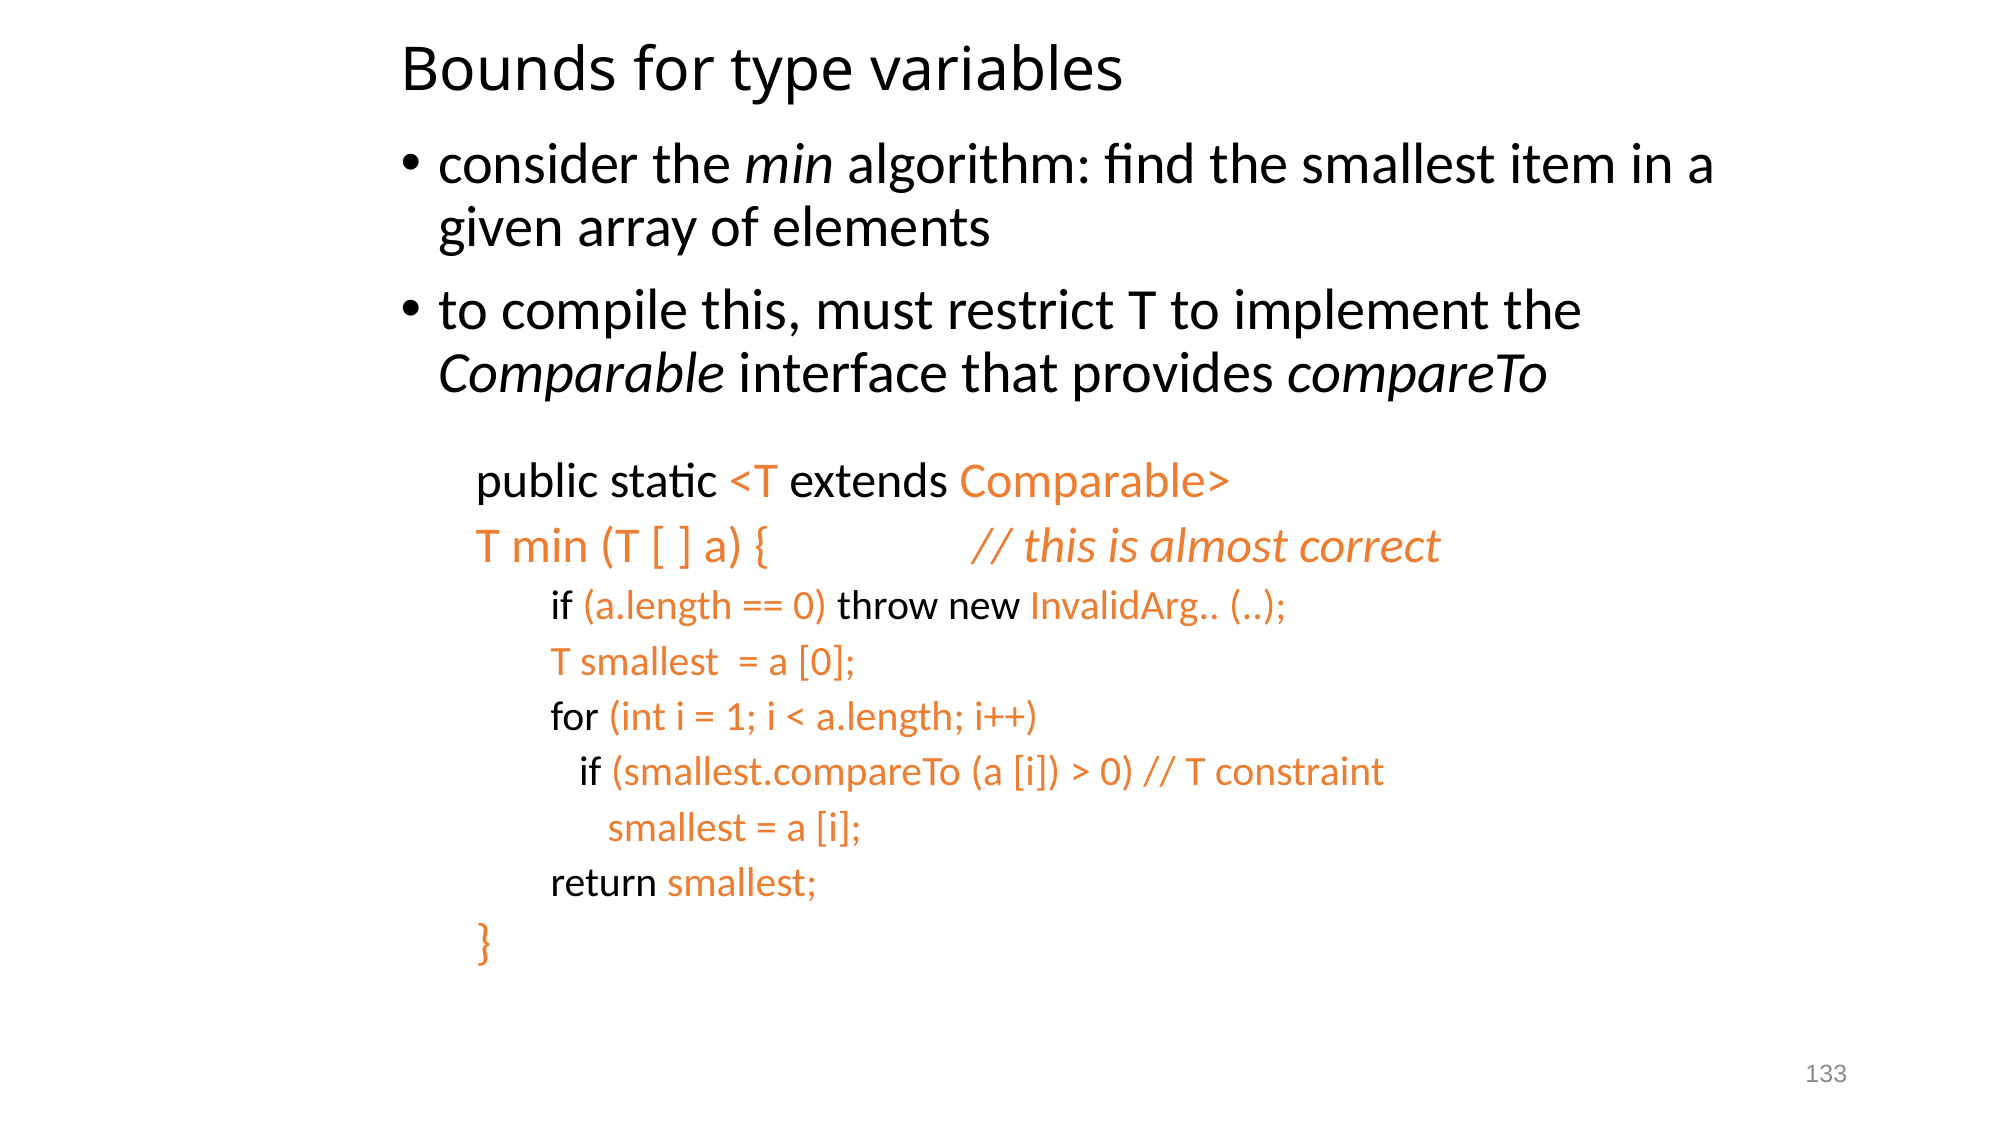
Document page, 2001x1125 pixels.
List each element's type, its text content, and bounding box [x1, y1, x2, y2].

title Bounds for type variables [385, 31, 1709, 112]
list consider the min algorithm: find the smallest item in a given array of elements to compile this, must restrict T to implement the Comparable interface that provides compareTo public static <T extends Comparable> T min (T [ ] a) { // this is almost correct if (a.length == 0) throw new InvalidArg.. (..); T smallest = a [0]; for (int i = 1; i < a.length; i++) if (smallest.compareTo (a [i]) > 0) // T constraint smallest = a [i]; return smallest; } [385, 125, 1750, 1071]
slide_number 133 [1412, 1042, 1863, 1103]
